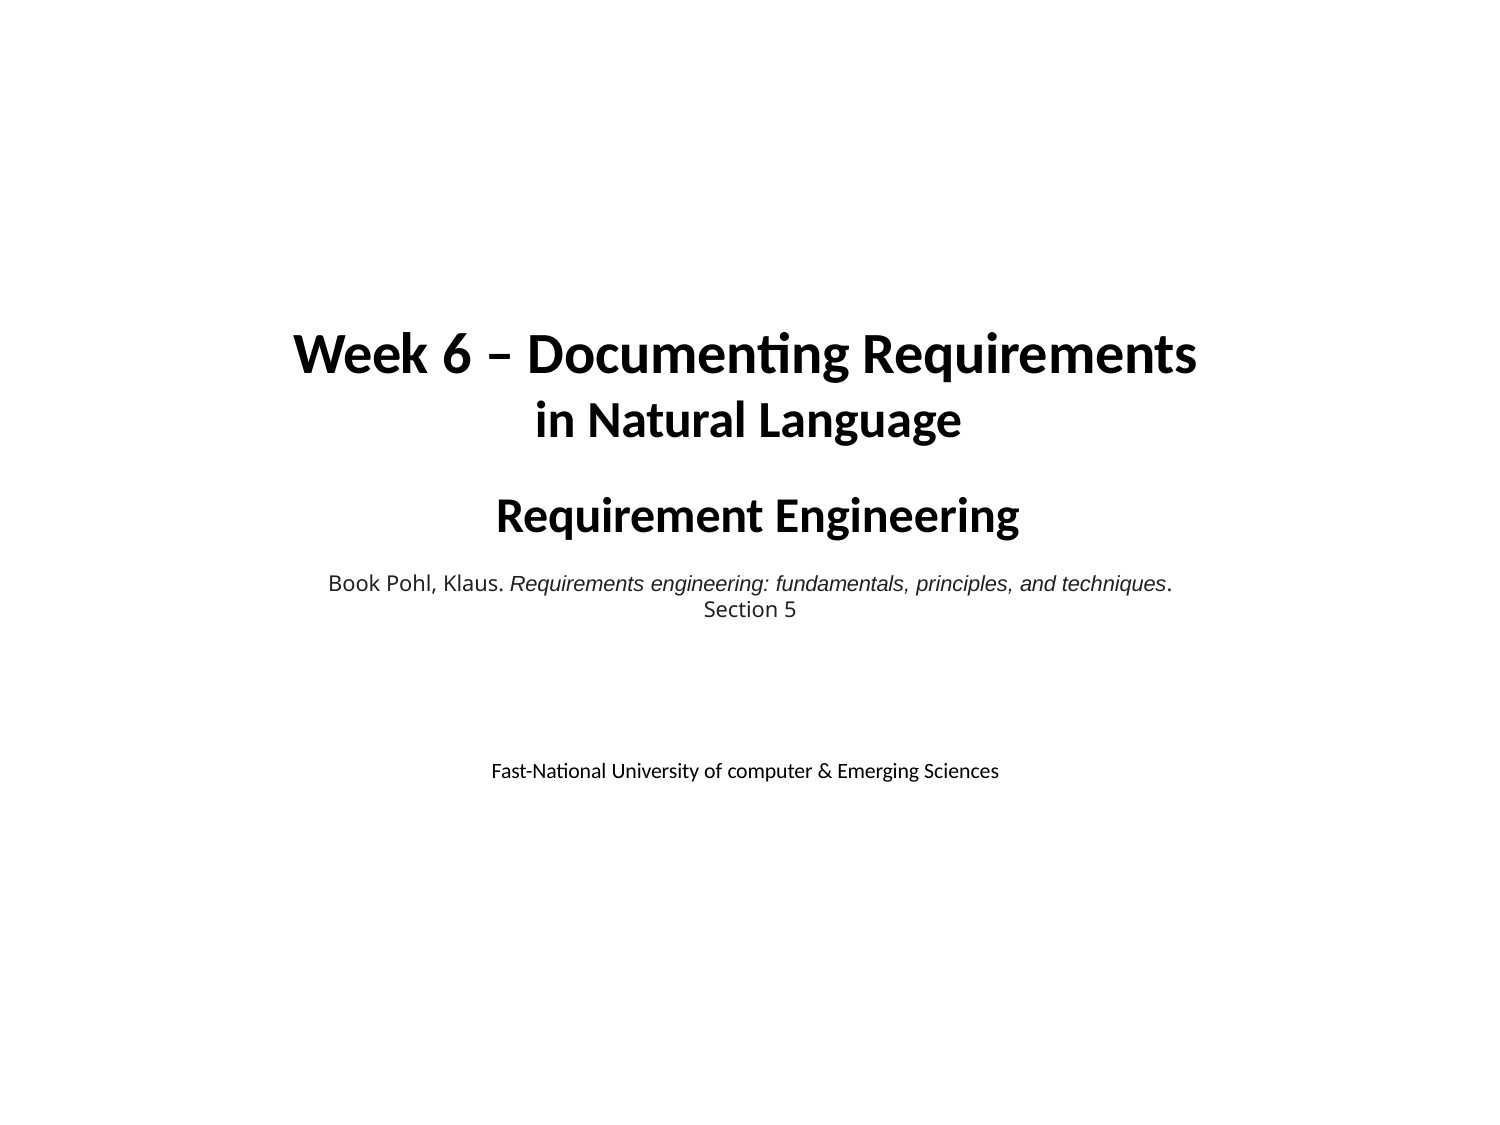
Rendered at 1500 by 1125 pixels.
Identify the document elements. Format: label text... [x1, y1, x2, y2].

title Week 6 – Documenting Requirements [291, 313, 1209, 504]
text_box Requirement Engineering Book Pohl, Klaus. Requirements engineering: fundamentals, principles, and techniques. Section 5 [321, 504, 1179, 622]
text_box Fast-National University of computer & Emerging Sciences [489, 754, 1011, 783]
text_box in Natural Language [532, 383, 968, 449]
